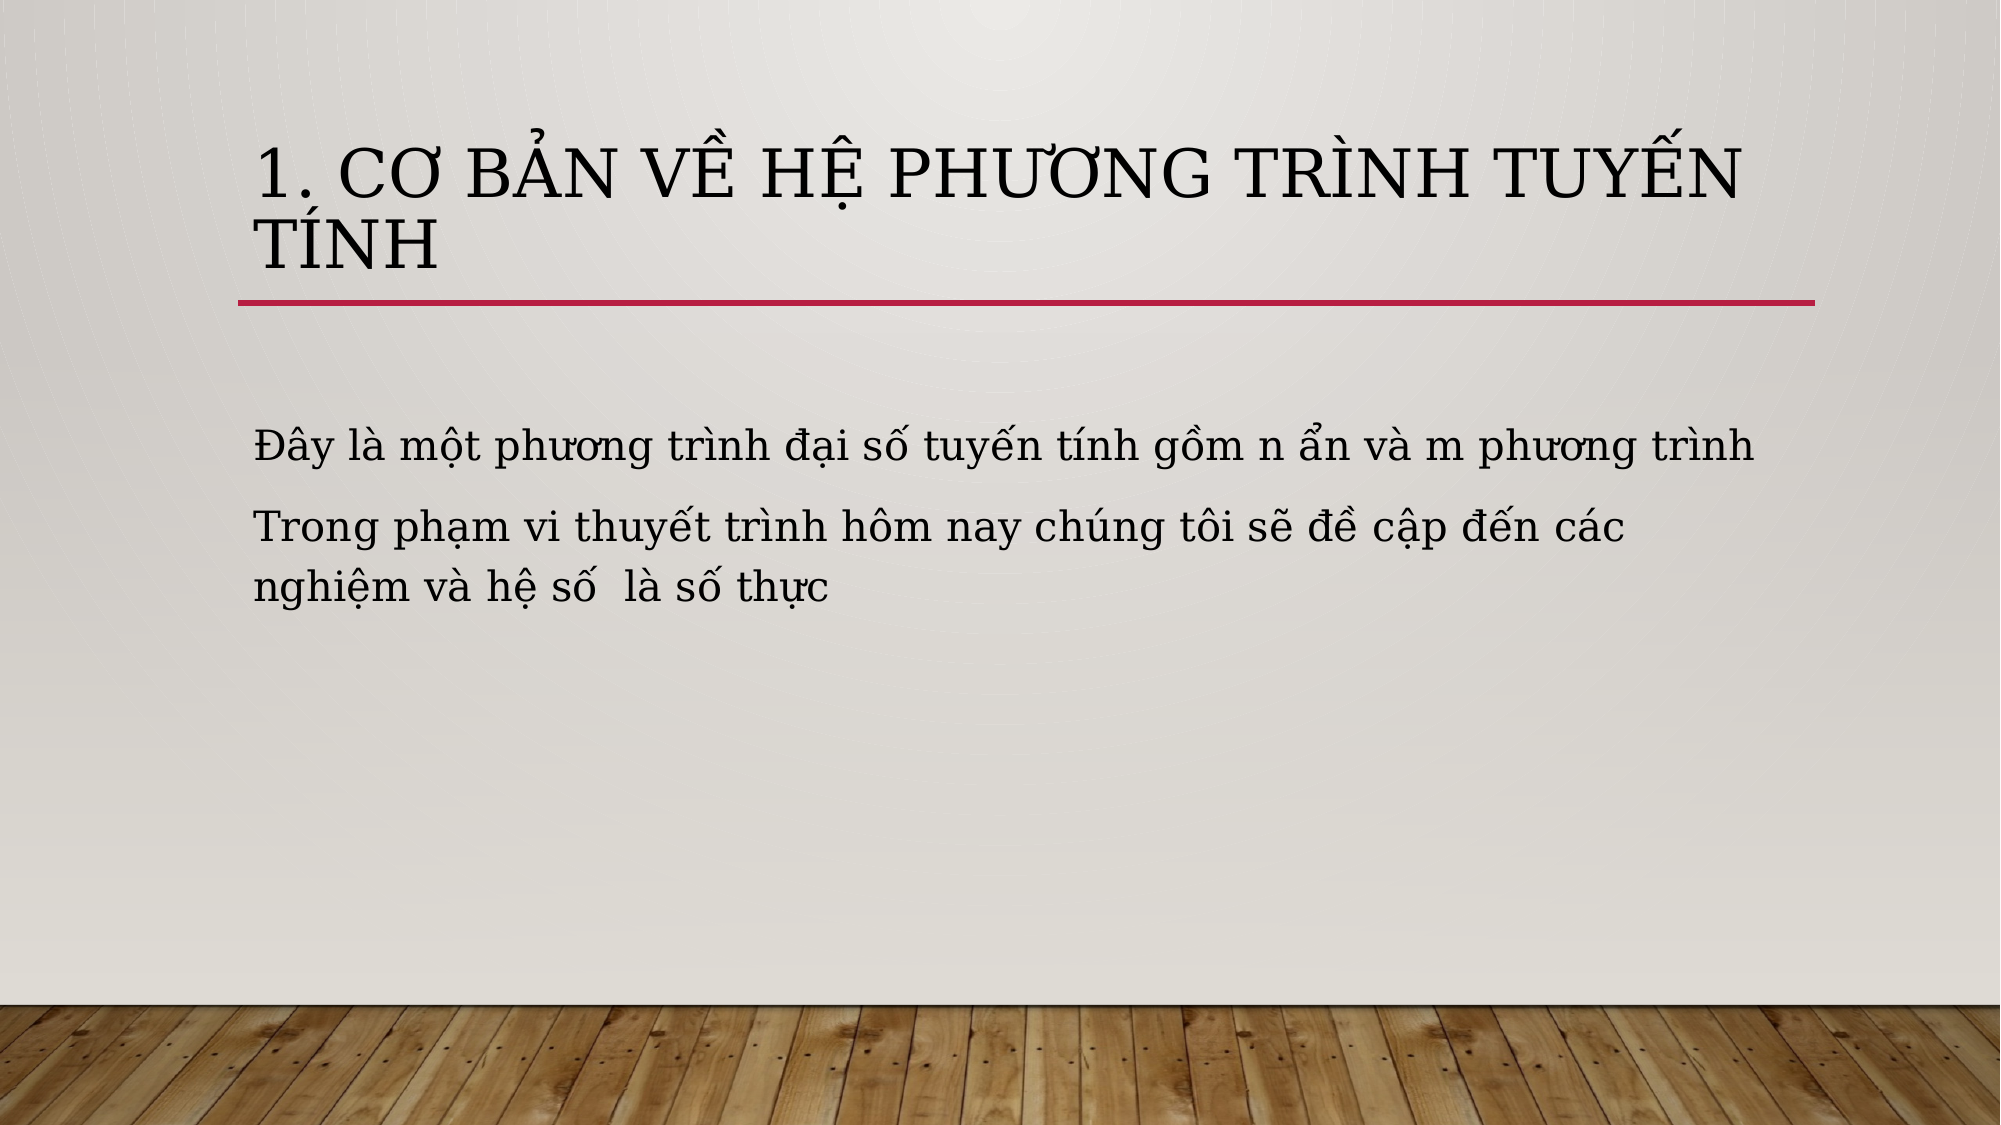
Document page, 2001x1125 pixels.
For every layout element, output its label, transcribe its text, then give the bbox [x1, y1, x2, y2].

picture [0, 1005, 2000, 1125]
title 1. Cơ bản về hệ phương trình tuyến tính [238, 131, 1814, 305]
